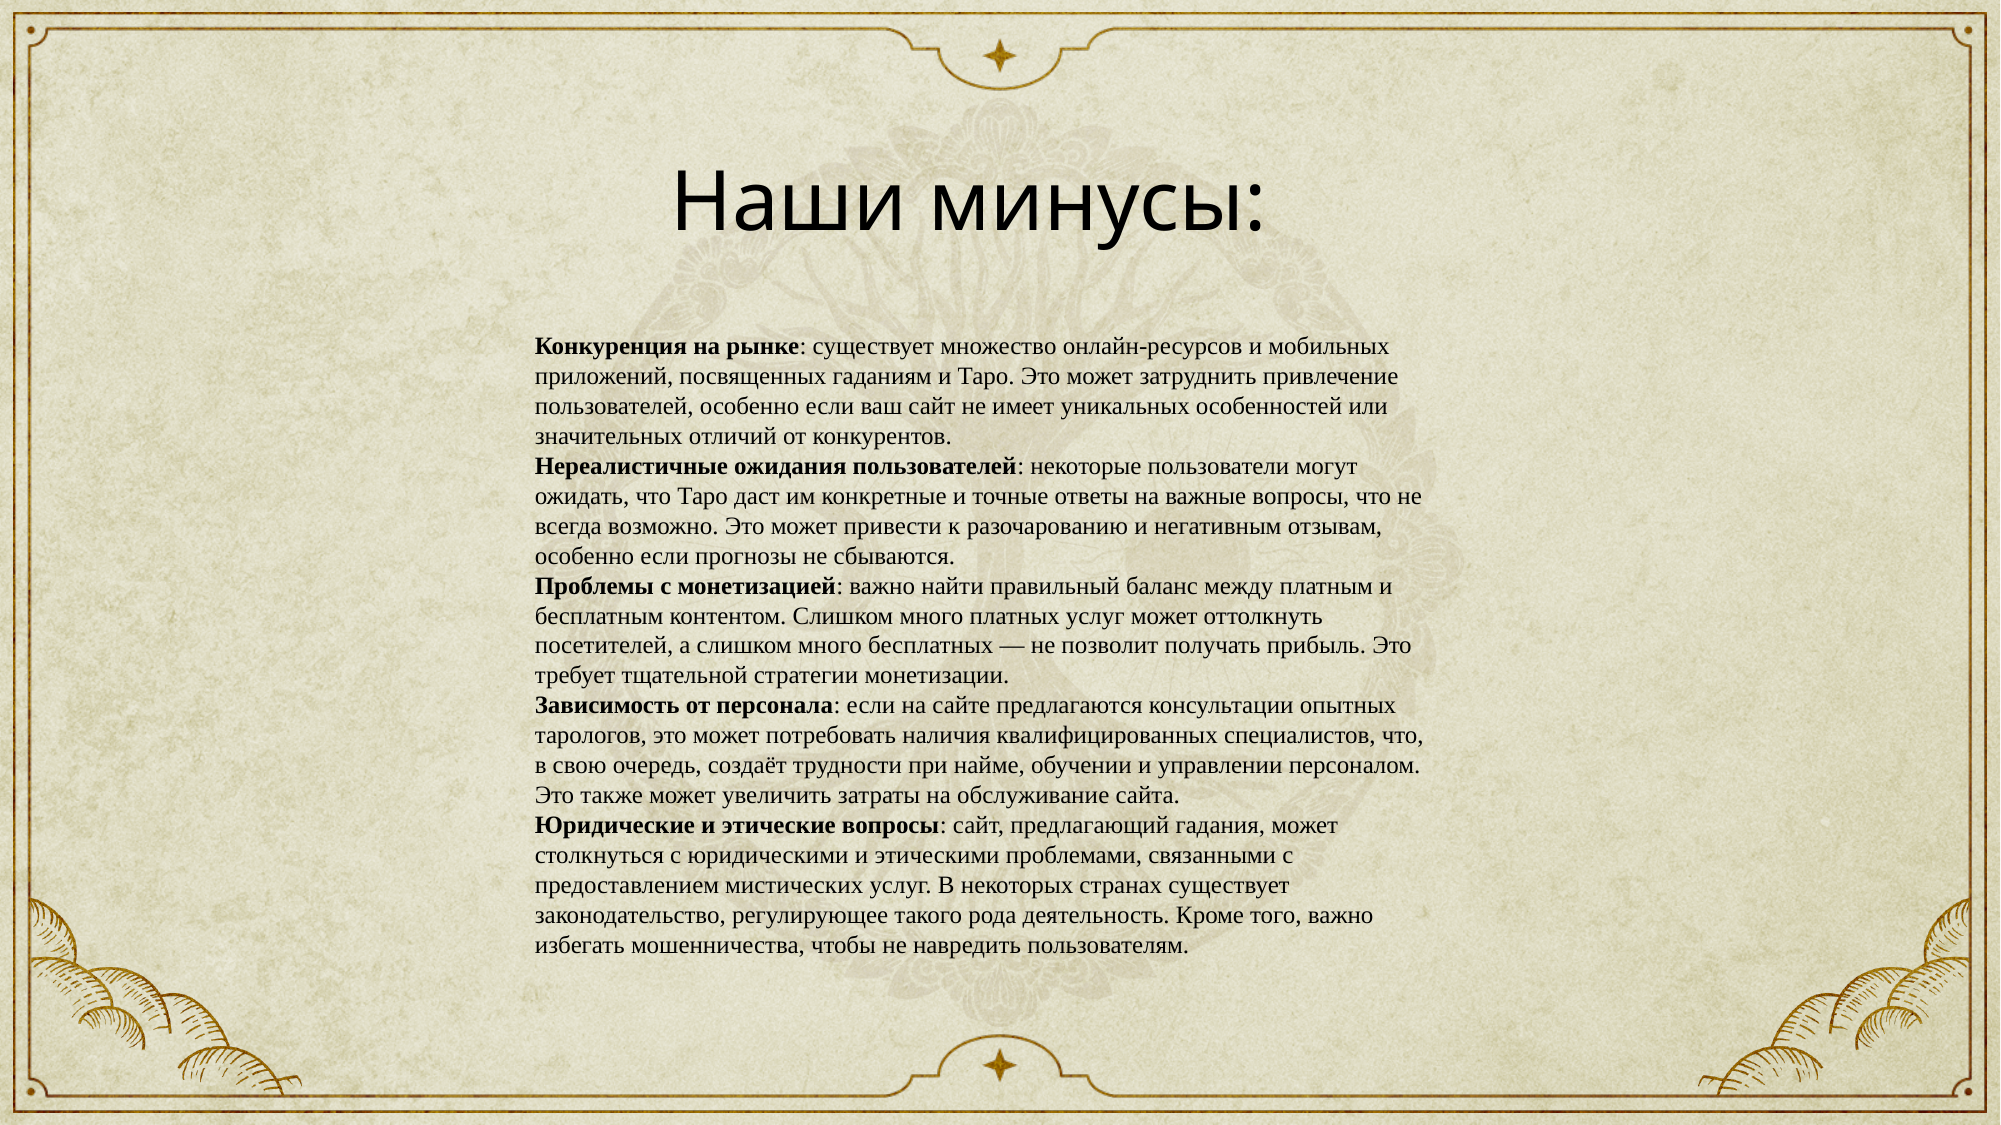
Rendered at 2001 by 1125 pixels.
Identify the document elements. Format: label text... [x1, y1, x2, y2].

picture [0, 0, 2001, 1125]
text_box Конкуренция на рынке: существует множество онлайн-ресурсов и мобильных приложений, посвященных гаданиям и Таро. Это может затруднить привлечение пользователей, особенно если ваш сайт не имеет уникальных особенностей или значительных отличий от конкурентов. Нереалистичные ожидания пользователей: некоторые пользователи могут ожидать, что Таро даст им конкретные и точные ответы на важные вопросы, что не всегда возможно. Это может привести к разочарованию и негативным отзывам, особенно если прогнозы не сбываются. Проблемы с монетизацией: важно найти правильный баланс между платным и бесплатным контентом. Слишком много платных услуг может оттолкнуть посетителей, а слишком много бесплатных — не позволит получать прибыль. Это требует тщательной стратегии монетизации. Зависимость от персонала: если на сайте предлагаются консультации опытных тарологов, это может потребовать наличия квалифицированных специалистов, что, в свою очередь, создаёт трудности при найме, обучении и управлении персоналом. Это также может увеличить затраты на обслуживание сайта. Юридические и этические вопросы: сайт, предлагающий гадания, может столкнуться с юридическими и этическими проблемами, связанными с предоставлением мистических услуг. В некоторых странах существует законодательство, регулирующее такого рода деятельность. Кроме того, важно избегать мошенничества, чтобы не навредить пользователям. [519, 322, 1443, 1101]
text_box Наши минусы: [396, 140, 1542, 255]
